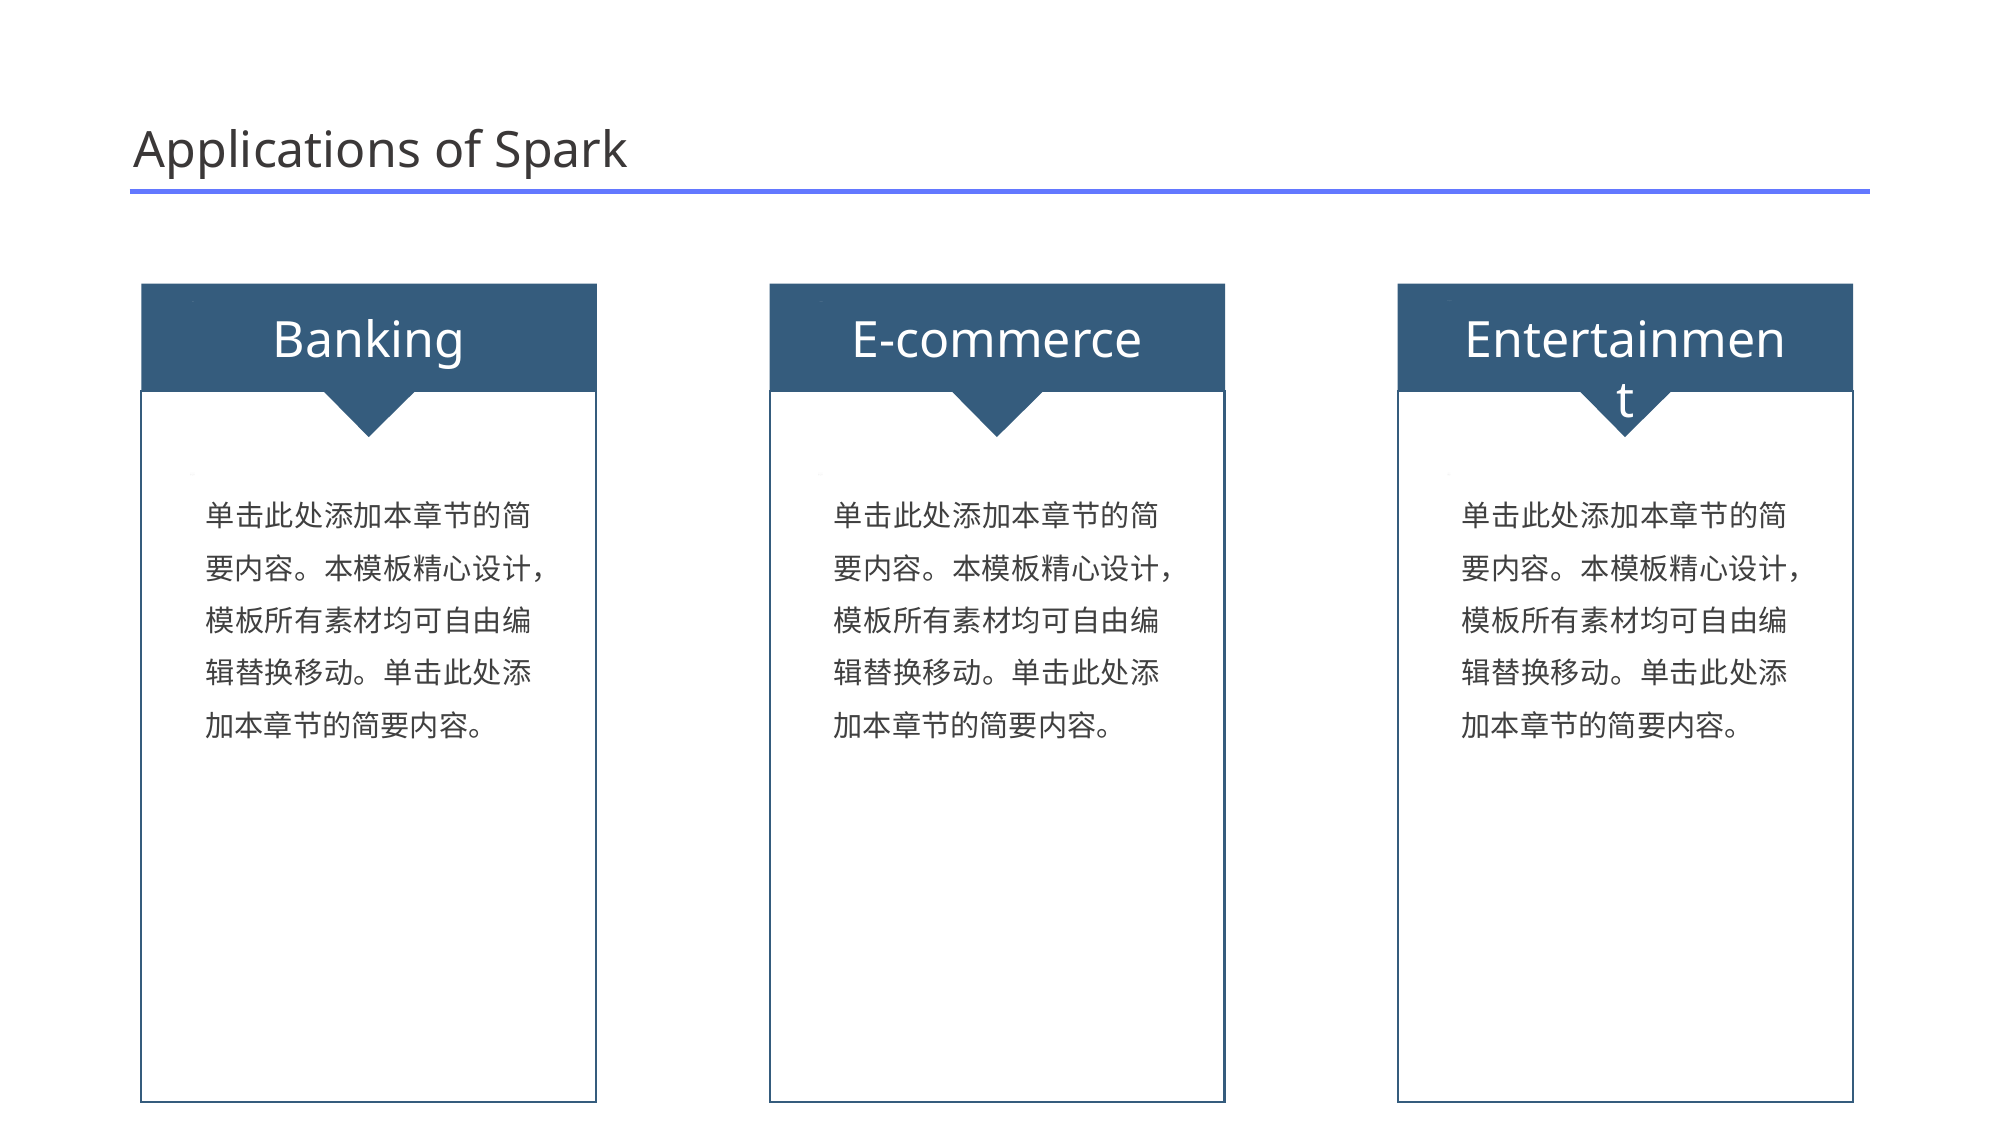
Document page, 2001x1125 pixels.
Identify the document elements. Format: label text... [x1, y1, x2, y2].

text_box [769, 392, 1226, 1103]
text_box 单击此处添加本章节的简要内容。本模板精心设计，模板所有素材均可自由编辑替换移动。单击此处添加本章节的简要内容。 [1447, 472, 1804, 750]
title Applications of Spark [118, 80, 1210, 186]
text_box [768, 282, 1227, 439]
text_box E-commerce [819, 300, 1176, 376]
text_box Banking [191, 300, 548, 376]
text_box [140, 392, 597, 1103]
text_box Entertainment [1447, 300, 1804, 436]
text_box 单击此处添加本章节的简要内容。本模板精心设计，模板所有素材均可自由编辑替换移动。单击此处添加本章节的简要内容。 [190, 472, 547, 750]
text_box 单击此处添加本章节的简要内容。本模板精心设计，模板所有素材均可自由编辑替换移动。单击此处添加本章节的简要内容。 [818, 472, 1176, 750]
text_box [1397, 392, 1854, 1103]
text_box [1396, 282, 1855, 392]
text_box [140, 282, 598, 439]
